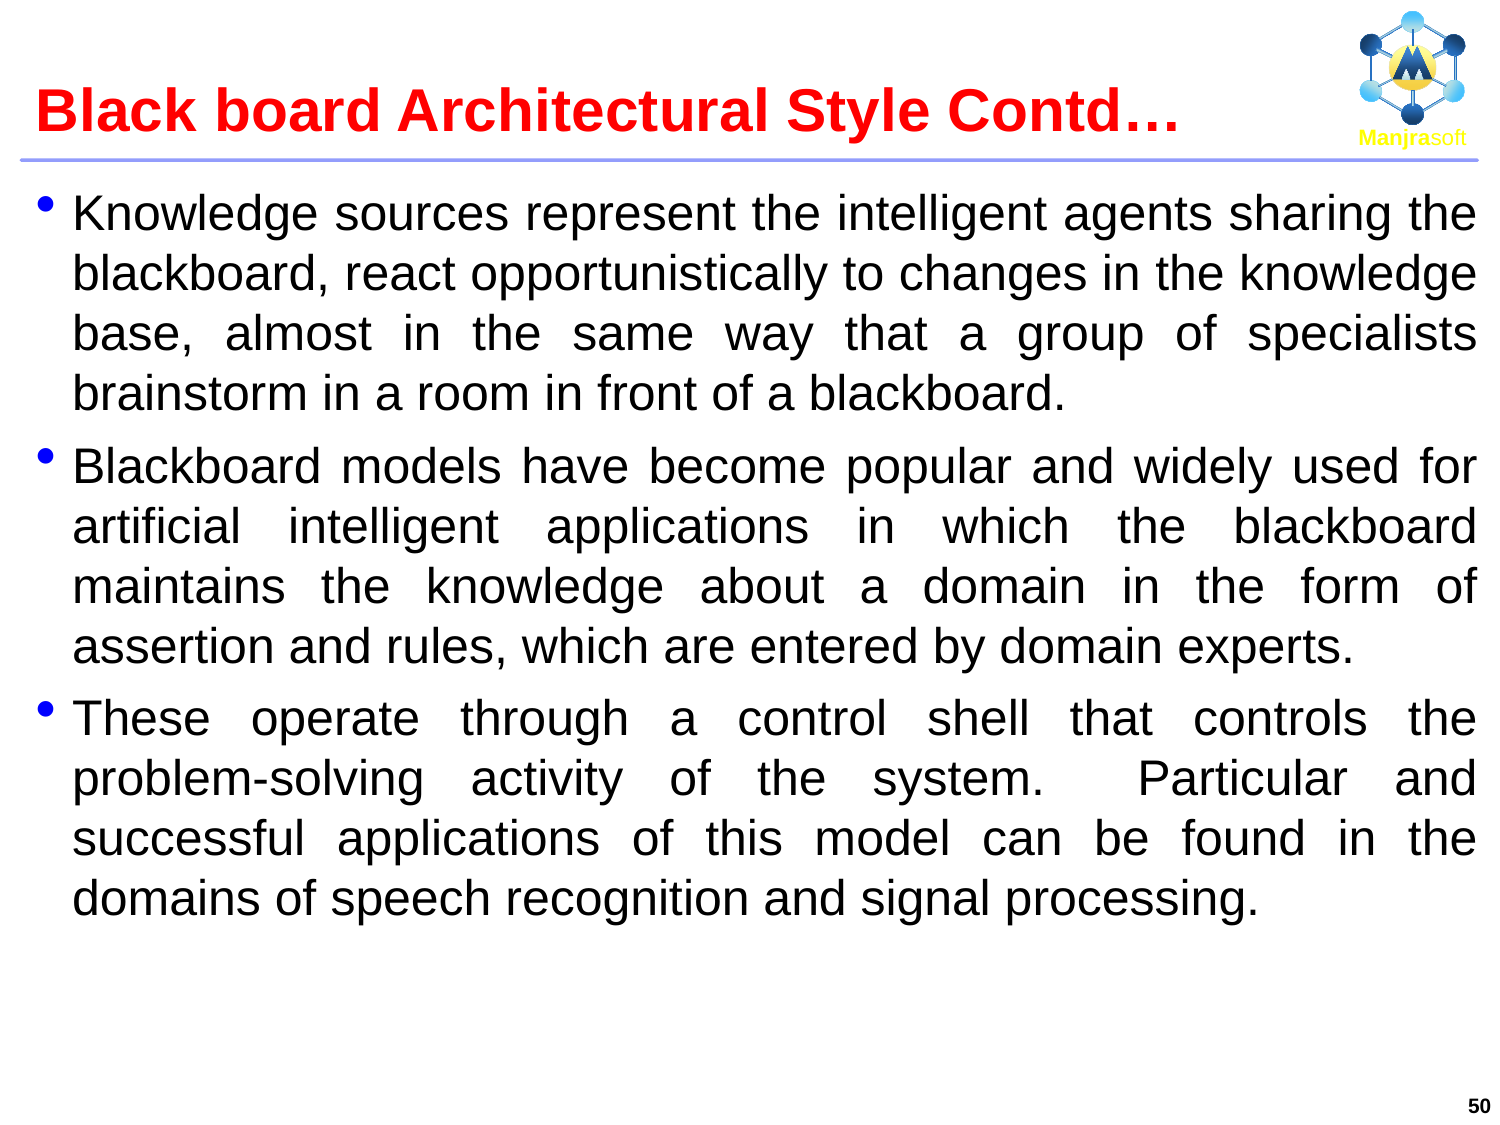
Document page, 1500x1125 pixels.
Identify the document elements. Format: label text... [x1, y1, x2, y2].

list Knowledge sources represent the intelligent agents sharing the blackboard, react opportunistically to changes in the knowledge base, almost in the same way that a group of specialists brainstorm in a room in front of a blackboard. Blackboard models have become popular and widely used for artificial intelligent applications in which the blackboard maintains the knowledge about a domain in the form of assertion and rules, which are entered by domain experts. These operate through a control shell that controls the problem-solving activity of the system. Particular and successful applications of this model can be found in the domains of speech recognition and signal processing. [26, 176, 1479, 1092]
slide_number 50 [1364, 1093, 1500, 1120]
title Black board Architectural Style Contd… [26, 0, 1479, 145]
